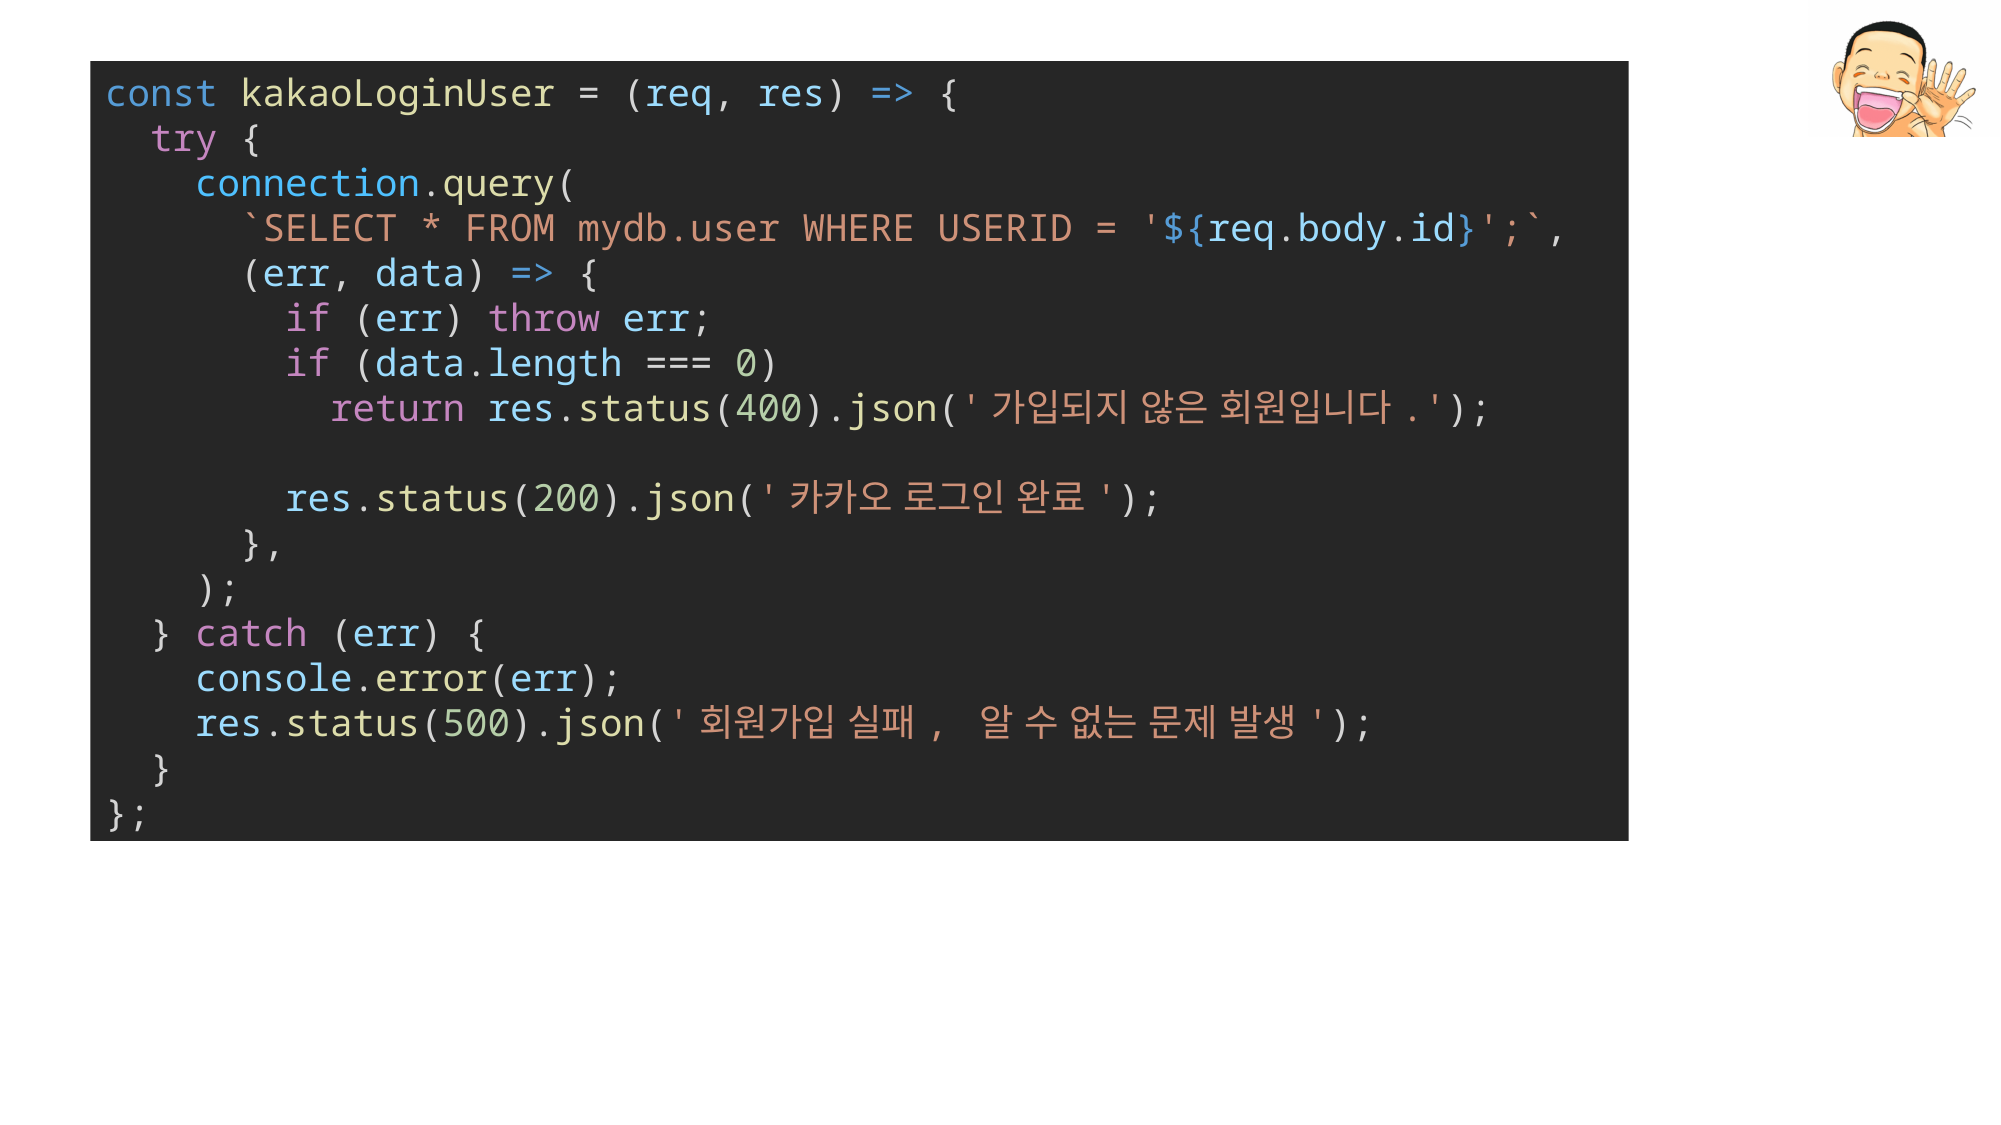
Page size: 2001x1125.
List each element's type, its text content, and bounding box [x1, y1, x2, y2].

picture [1808, 0, 2000, 137]
text_box const kakaoLoginUser = (req, res) => { try { connection.query( `SELECT * FROM mydb.user WHERE USERID = '${req.body.id}';`, (err, data) => { if (err) throw err; if (data.length === 0) return res.status(400).json('가입되지 않은 회원입니다.'); res.status(200).json('카카오 로그인 완료'); }, ); } catch (err) { console.error(err); res.status(500).json('회원가입 실패, 알 수 없는 문제 발생'); } }; [90, 61, 1629, 841]
